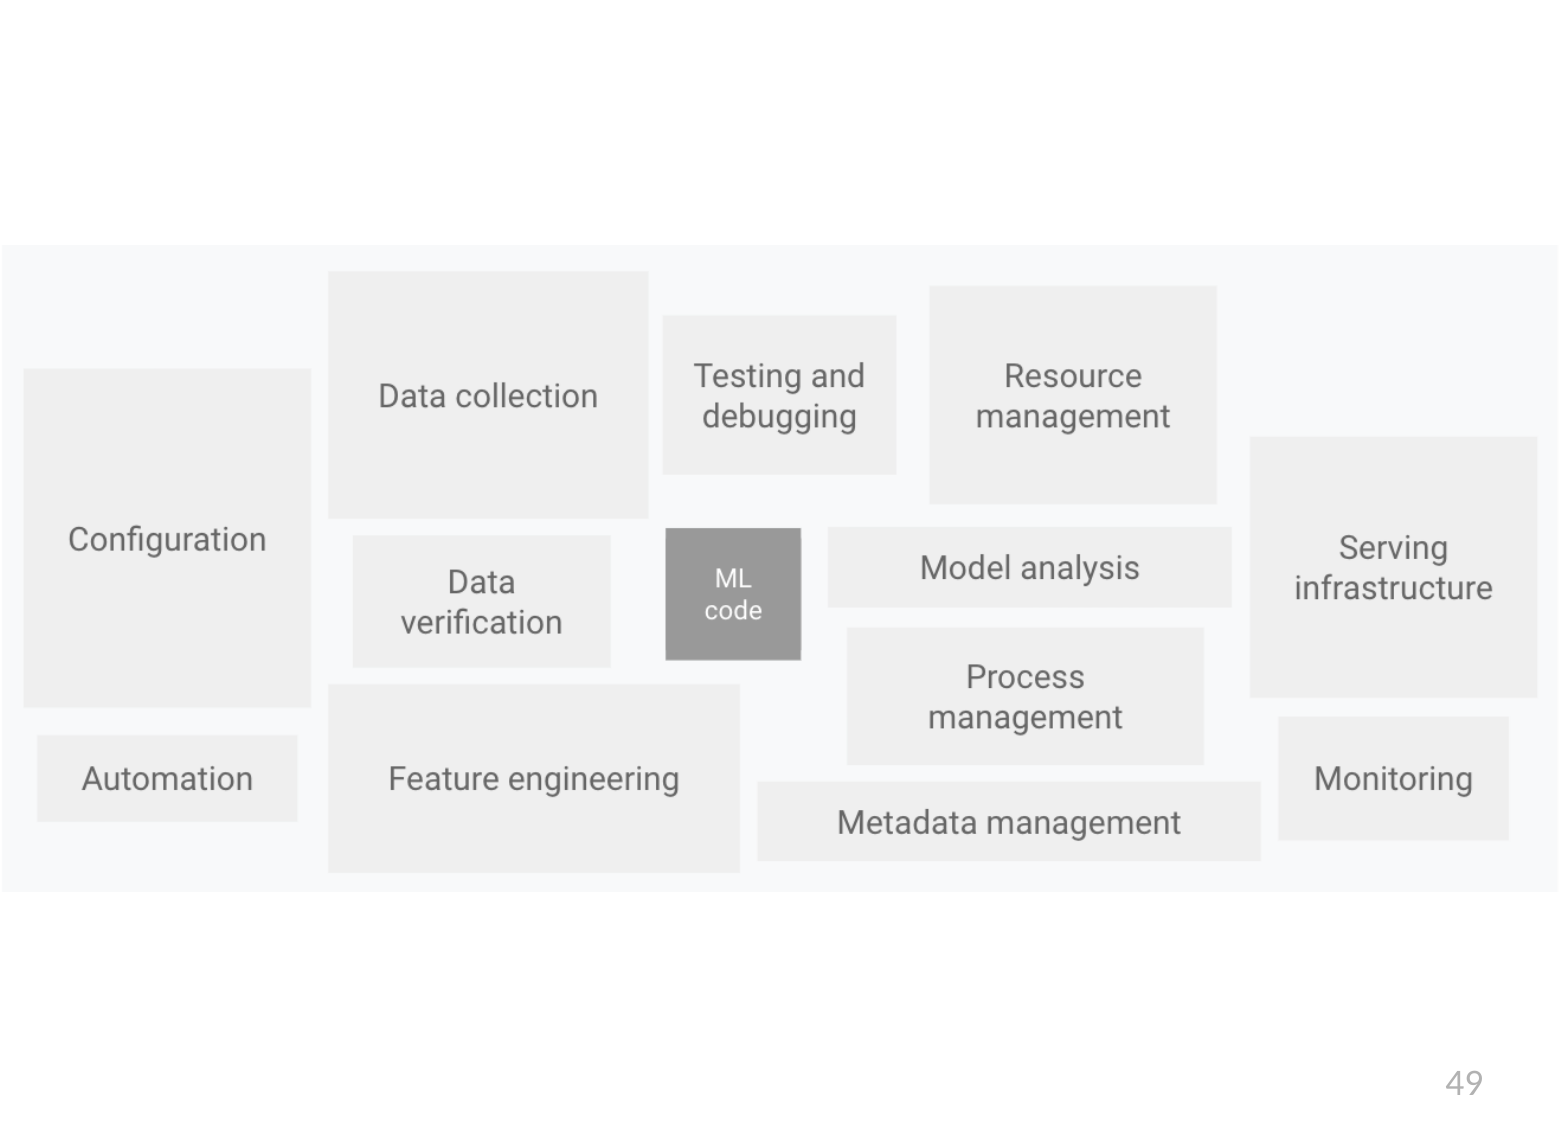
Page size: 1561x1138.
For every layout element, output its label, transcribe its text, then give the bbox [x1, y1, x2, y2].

slide_number 49 [1124, 1057, 1484, 1115]
picture [0, 245, 1561, 893]
